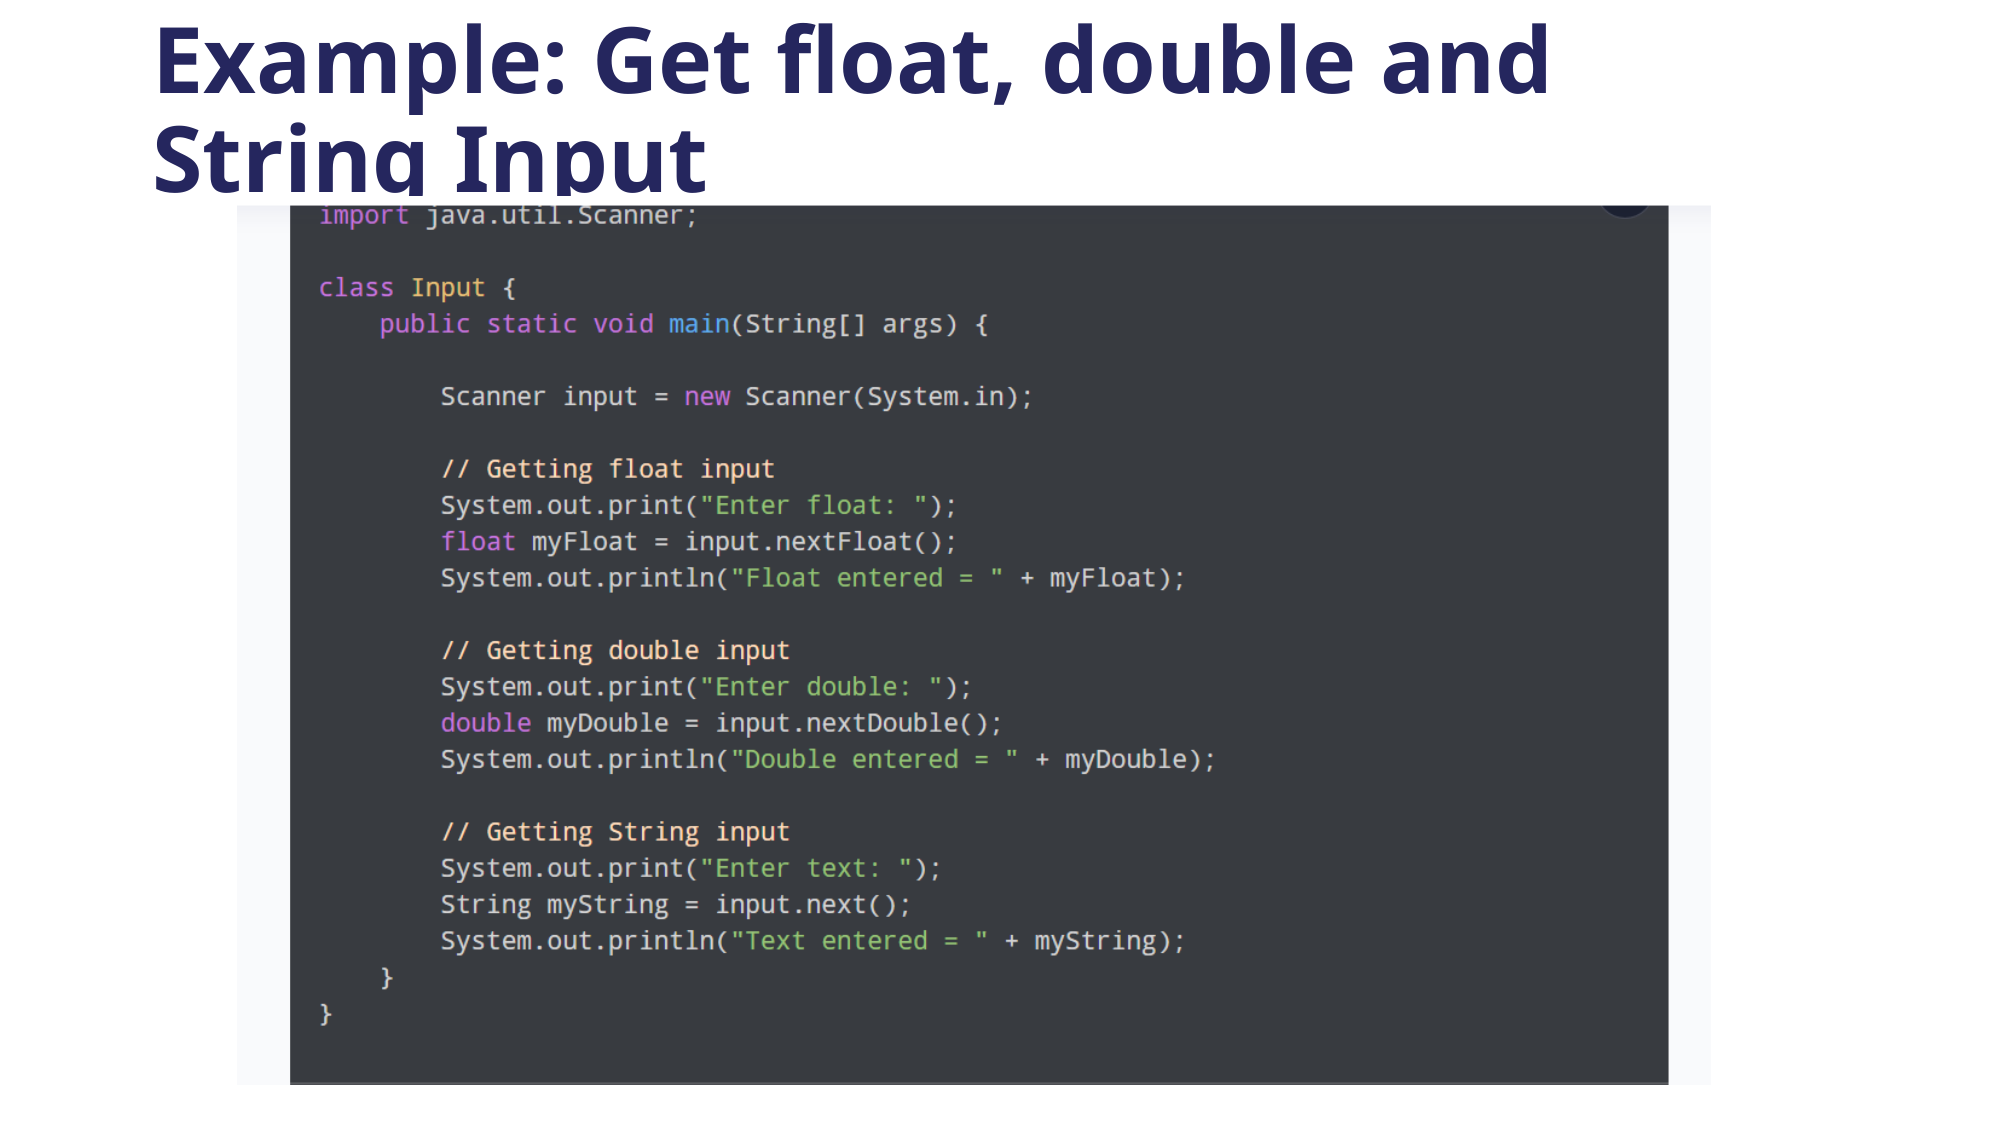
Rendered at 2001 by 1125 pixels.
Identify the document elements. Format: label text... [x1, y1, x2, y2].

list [237, 196, 1711, 1085]
title Example: Get float, double and String Input [137, 59, 1863, 278]
